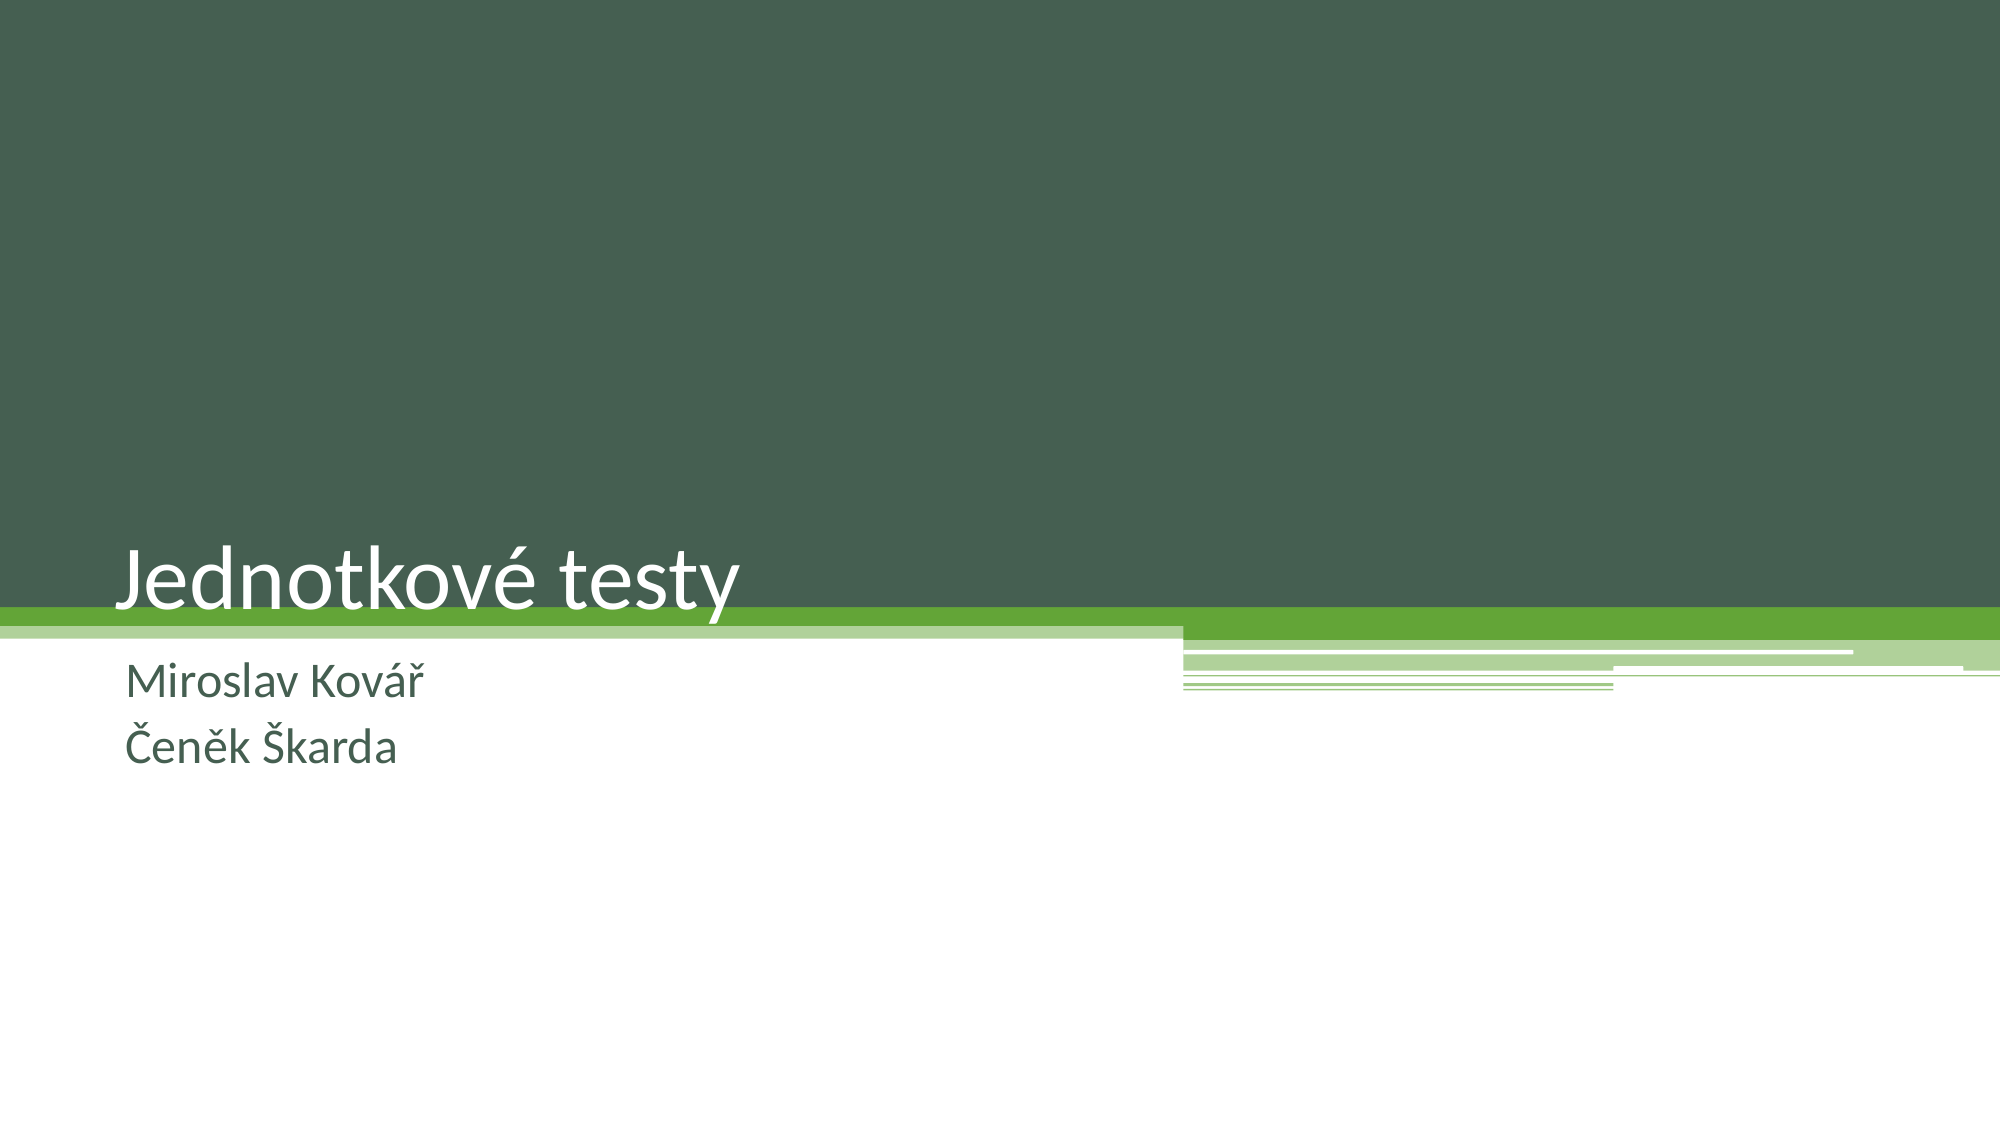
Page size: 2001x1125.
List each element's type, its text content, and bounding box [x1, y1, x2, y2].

title Jednotkové testy [99, 394, 1950, 636]
subtitle Miroslav Kovář Čeněk Škarda [99, 639, 1184, 928]
